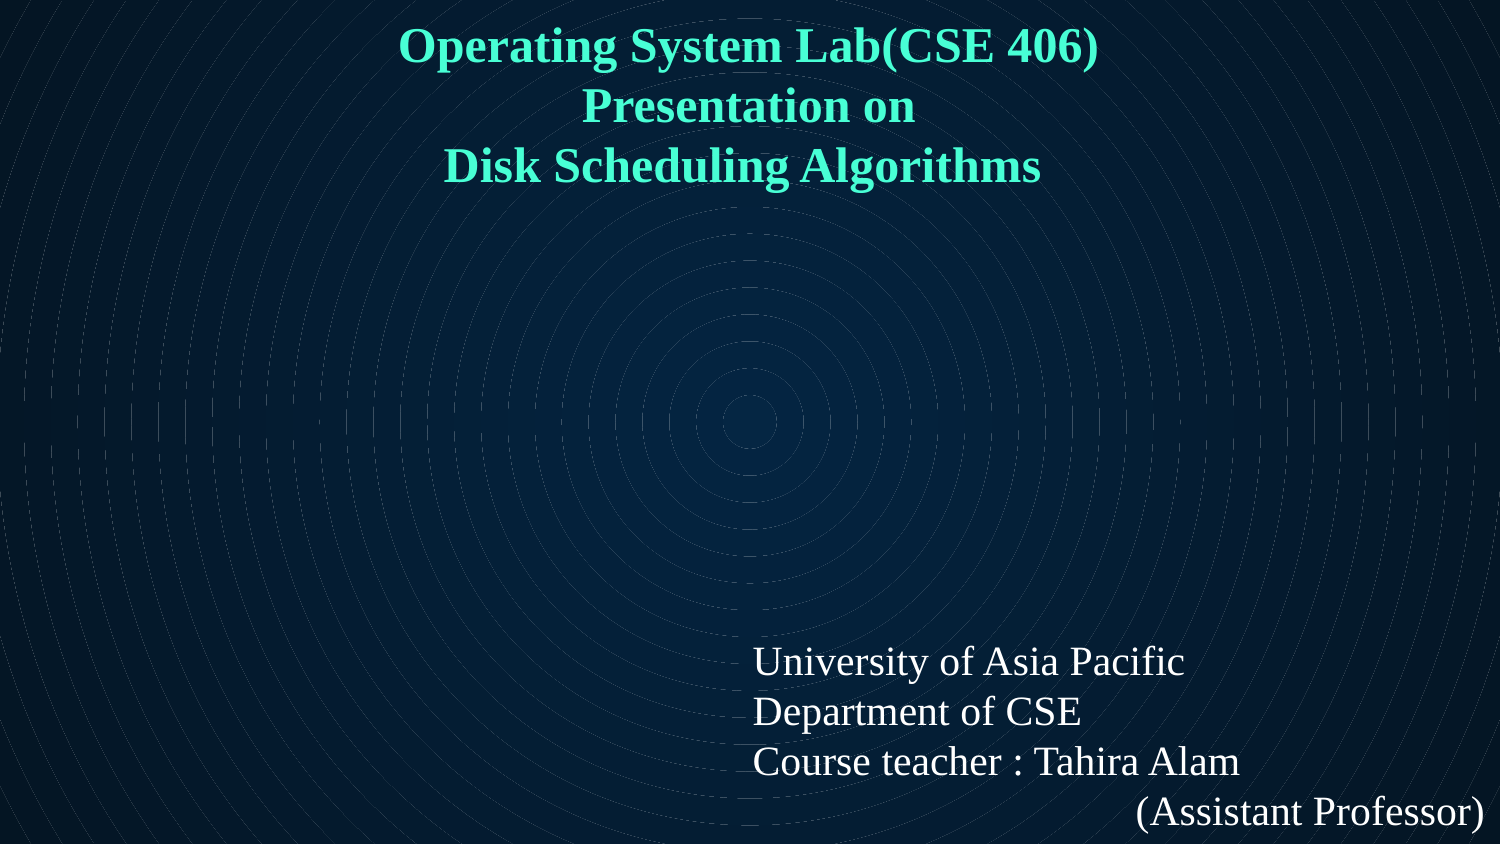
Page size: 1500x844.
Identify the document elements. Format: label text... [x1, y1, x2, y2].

text_box University of Asia Pacific Department of CSE Course teacher : Tahira Alam (Assistant Professor) [737, 626, 1500, 842]
title Operating System Lab(CSE 406) Presentation on Disk Scheduling Algorithms [40, 10, 1457, 208]
